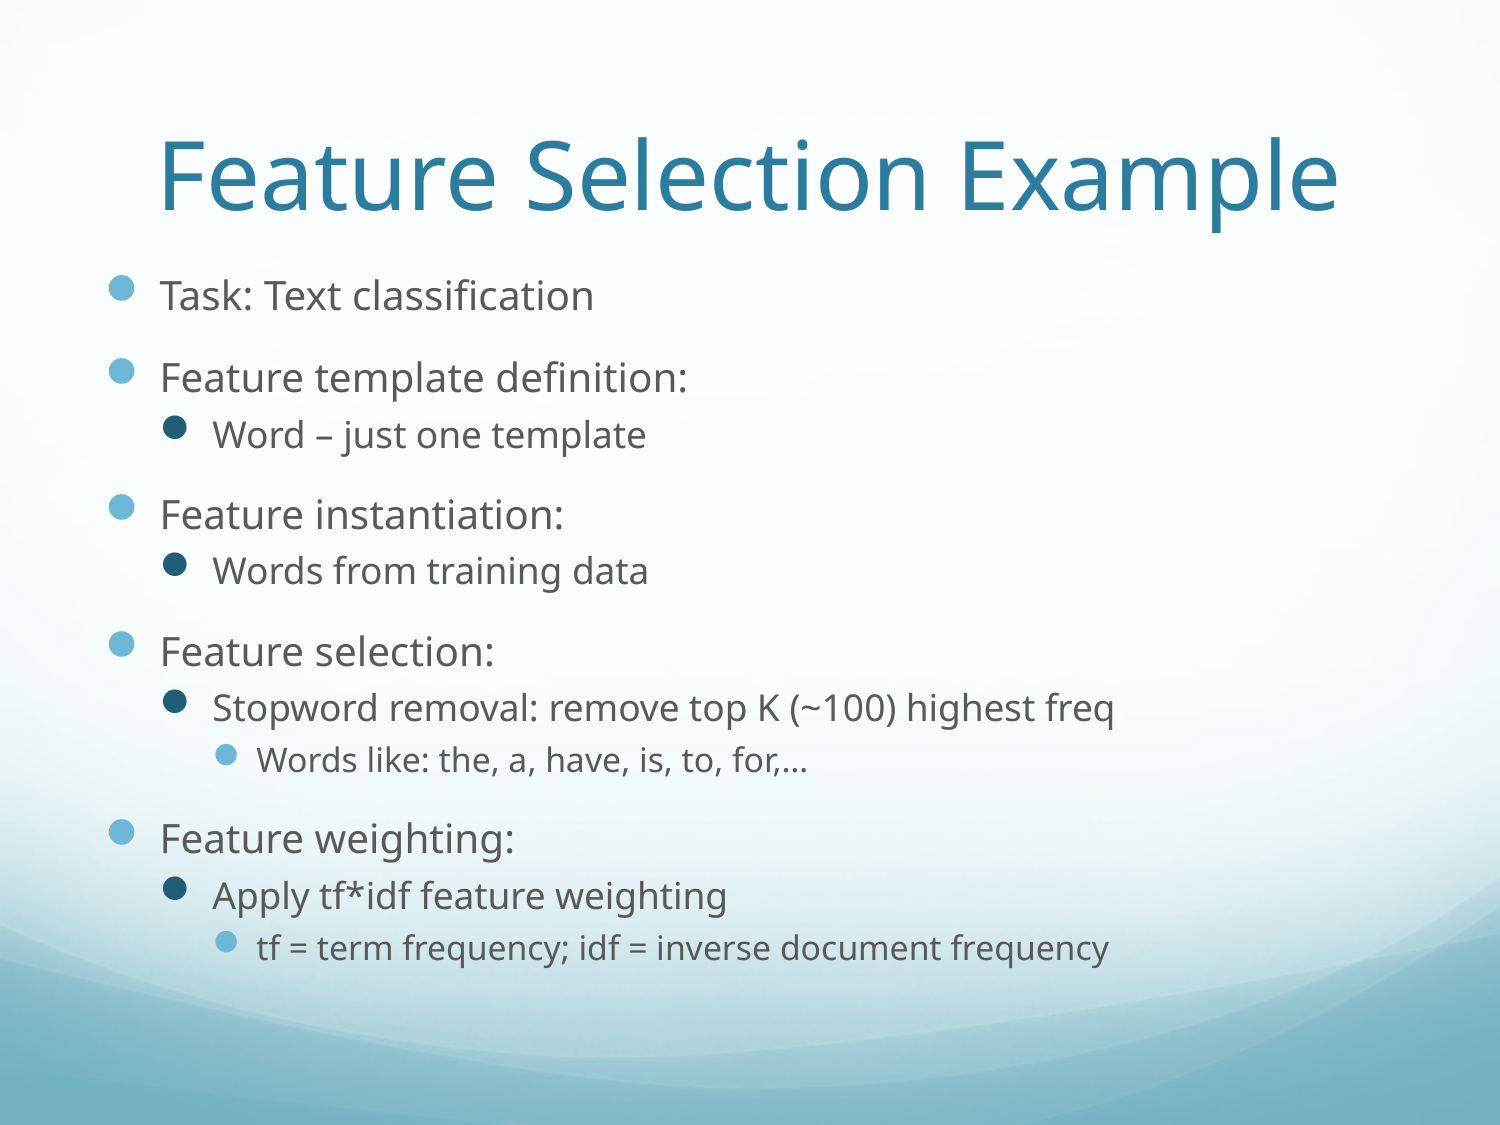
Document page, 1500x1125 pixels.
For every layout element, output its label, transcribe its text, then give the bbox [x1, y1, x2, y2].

title Feature Selection Example [90, 17, 1410, 237]
list Task: Text classification Feature template definition: Word – just one template Feature instantiation: Words from training data Feature selection: Stopword removal: remove top K (~100) highest freq Words like: the, a, have, is, to, for,… Feature weighting: Apply tf*idf feature weighting tf = term frequency; idf = inverse document frequency [90, 262, 1410, 975]
